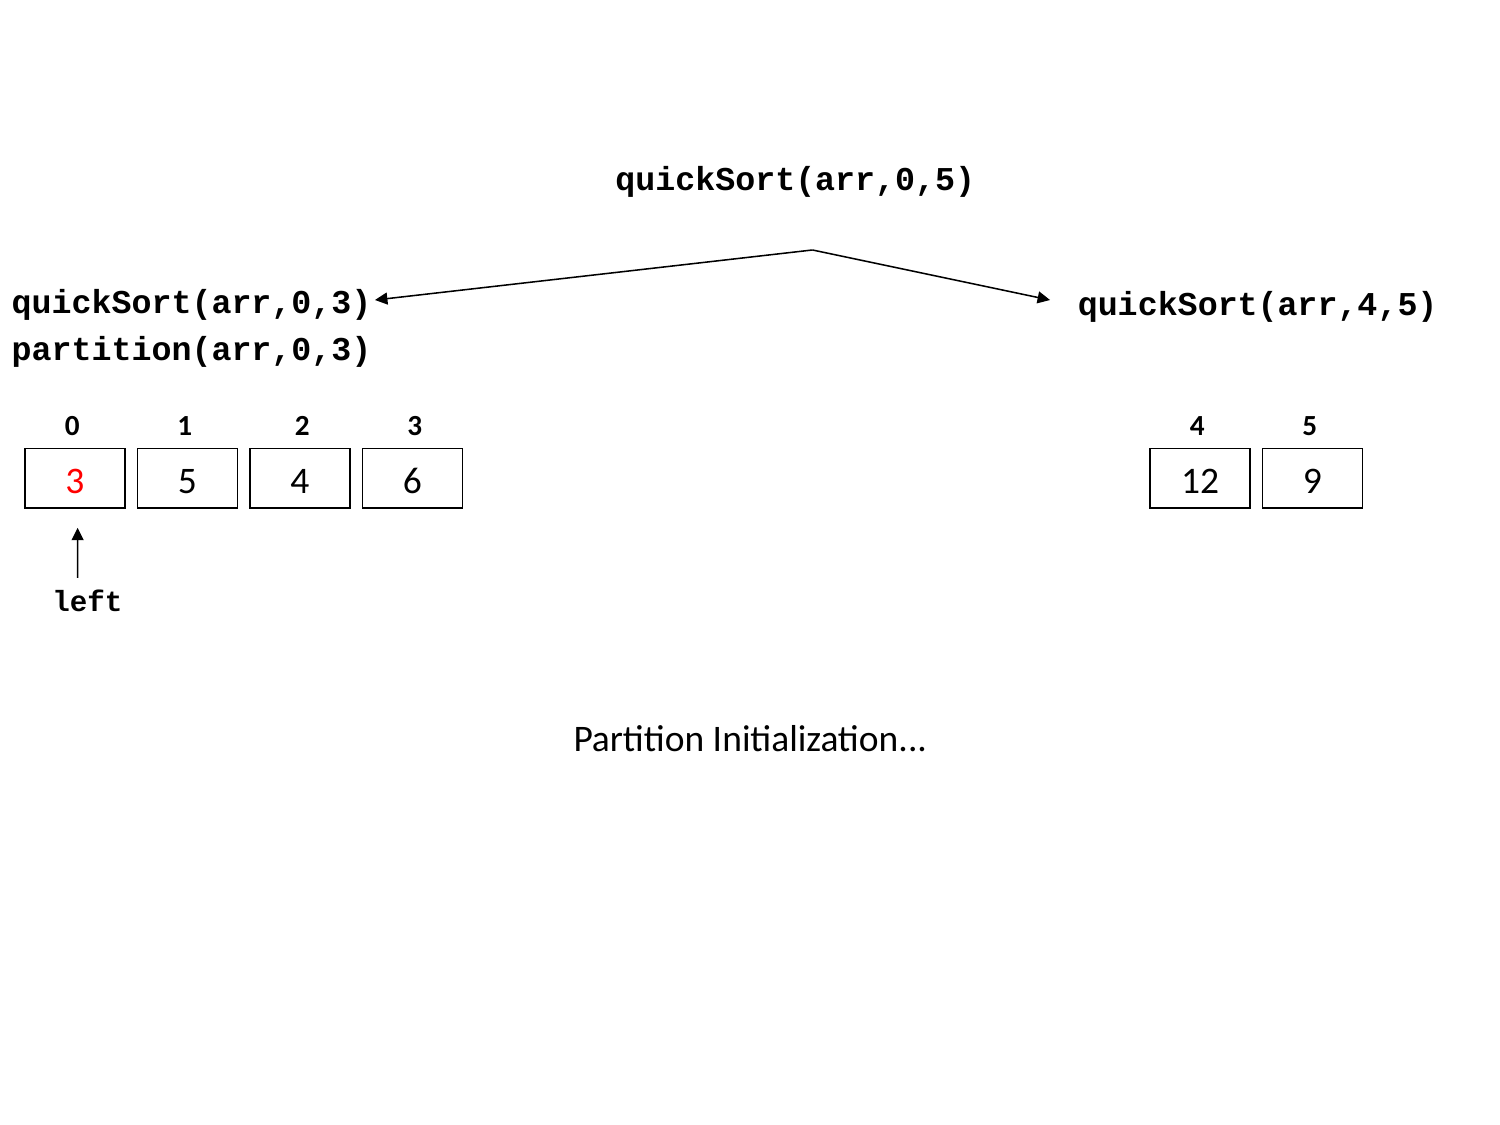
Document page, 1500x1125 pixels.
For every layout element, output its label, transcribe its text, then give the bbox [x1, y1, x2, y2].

text_box [375, 249, 812, 305]
text_box left [37, 574, 138, 625]
text_box 3 [392, 398, 438, 449]
text_box 12 [1149, 448, 1250, 509]
text_box 5 [1287, 398, 1333, 449]
text_box 4 [249, 448, 350, 509]
text_box 6 [362, 448, 463, 509]
text_box 4 [1175, 398, 1220, 449]
text_box 5 [137, 448, 238, 509]
text_box partition(arr,0,3) [0, 319, 387, 375]
text_box 3 [24, 448, 125, 509]
text_box quickSort(arr,0,5) [600, 149, 991, 205]
text_box quickSort(arr,0,3) [0, 273, 387, 319]
text_box 1 [162, 398, 208, 449]
text_box 9 [1262, 448, 1363, 509]
text_box 2 [280, 398, 325, 449]
text_box Partition Initialization... [558, 706, 943, 767]
text_box quickSort(arr,4,5) [1063, 274, 1453, 330]
text_box 0 [50, 398, 95, 449]
text_box [812, 249, 1051, 304]
text_box [71, 527, 84, 578]
